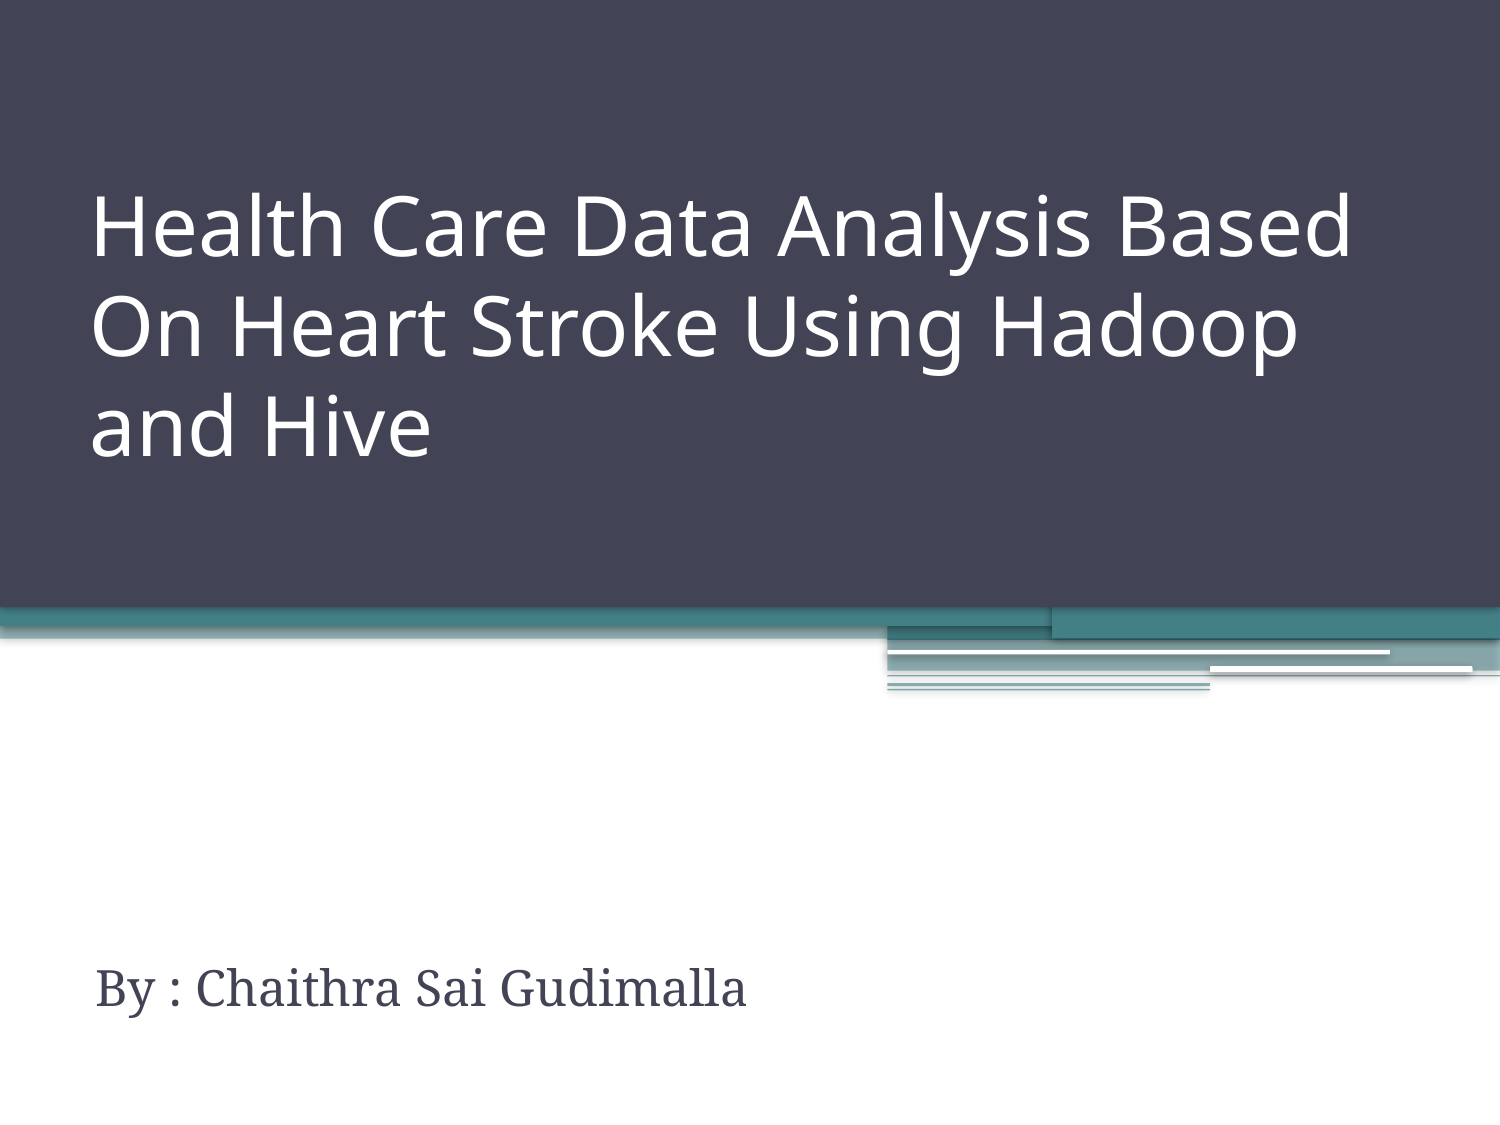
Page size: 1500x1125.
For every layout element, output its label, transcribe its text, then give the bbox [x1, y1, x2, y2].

title Health Care Data Analysis Based On Heart Stroke Using Hadoop and Hive [75, 164, 1463, 481]
subtitle By : Chaithra Sai Gudimalla [70, 949, 769, 1079]
